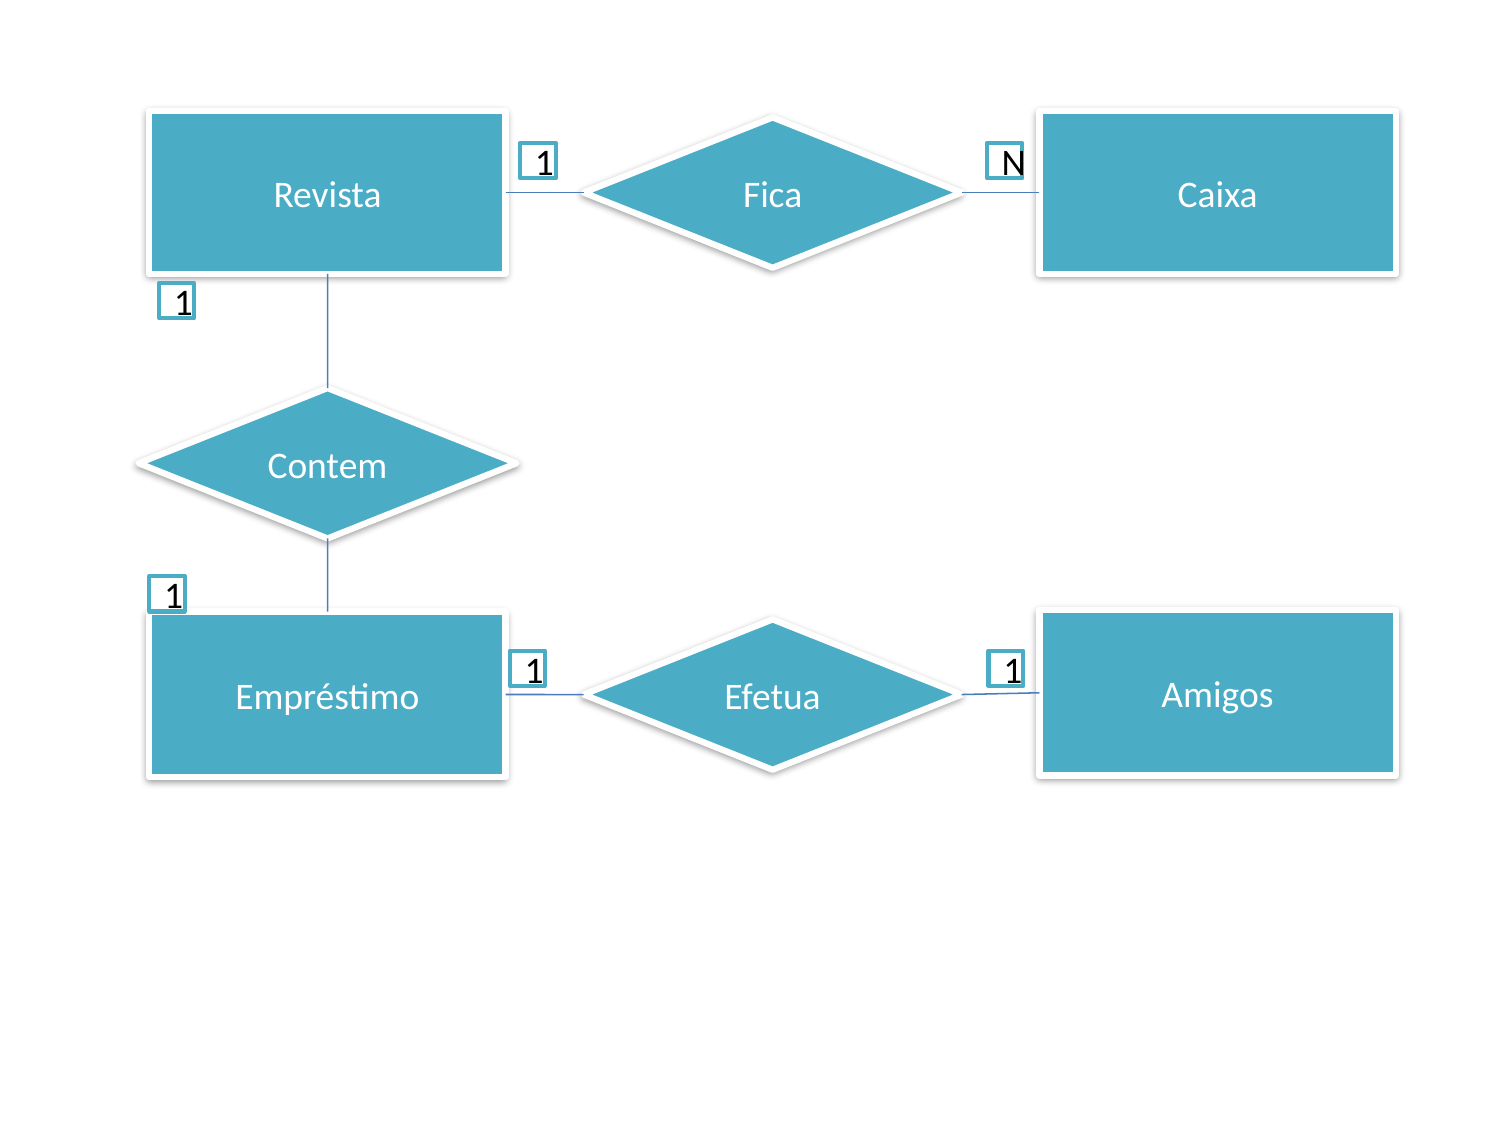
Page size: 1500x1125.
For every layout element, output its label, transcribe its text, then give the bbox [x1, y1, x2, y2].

text_box Contem [135, 386, 520, 541]
text_box N [985, 141, 1024, 180]
text_box 1 [147, 574, 187, 614]
text_box Amigos [1036, 607, 1399, 779]
text_box Empréstimo [146, 608, 509, 780]
text_box Revista [146, 108, 509, 277]
text_box Caixa [1036, 108, 1399, 277]
text_box 1 [157, 281, 196, 320]
text_box 1 [508, 649, 547, 688]
text_box 1 [518, 141, 558, 180]
text_box Efetua [581, 616, 962, 773]
text_box Fica [581, 114, 964, 271]
text_box 1 [986, 649, 1025, 688]
